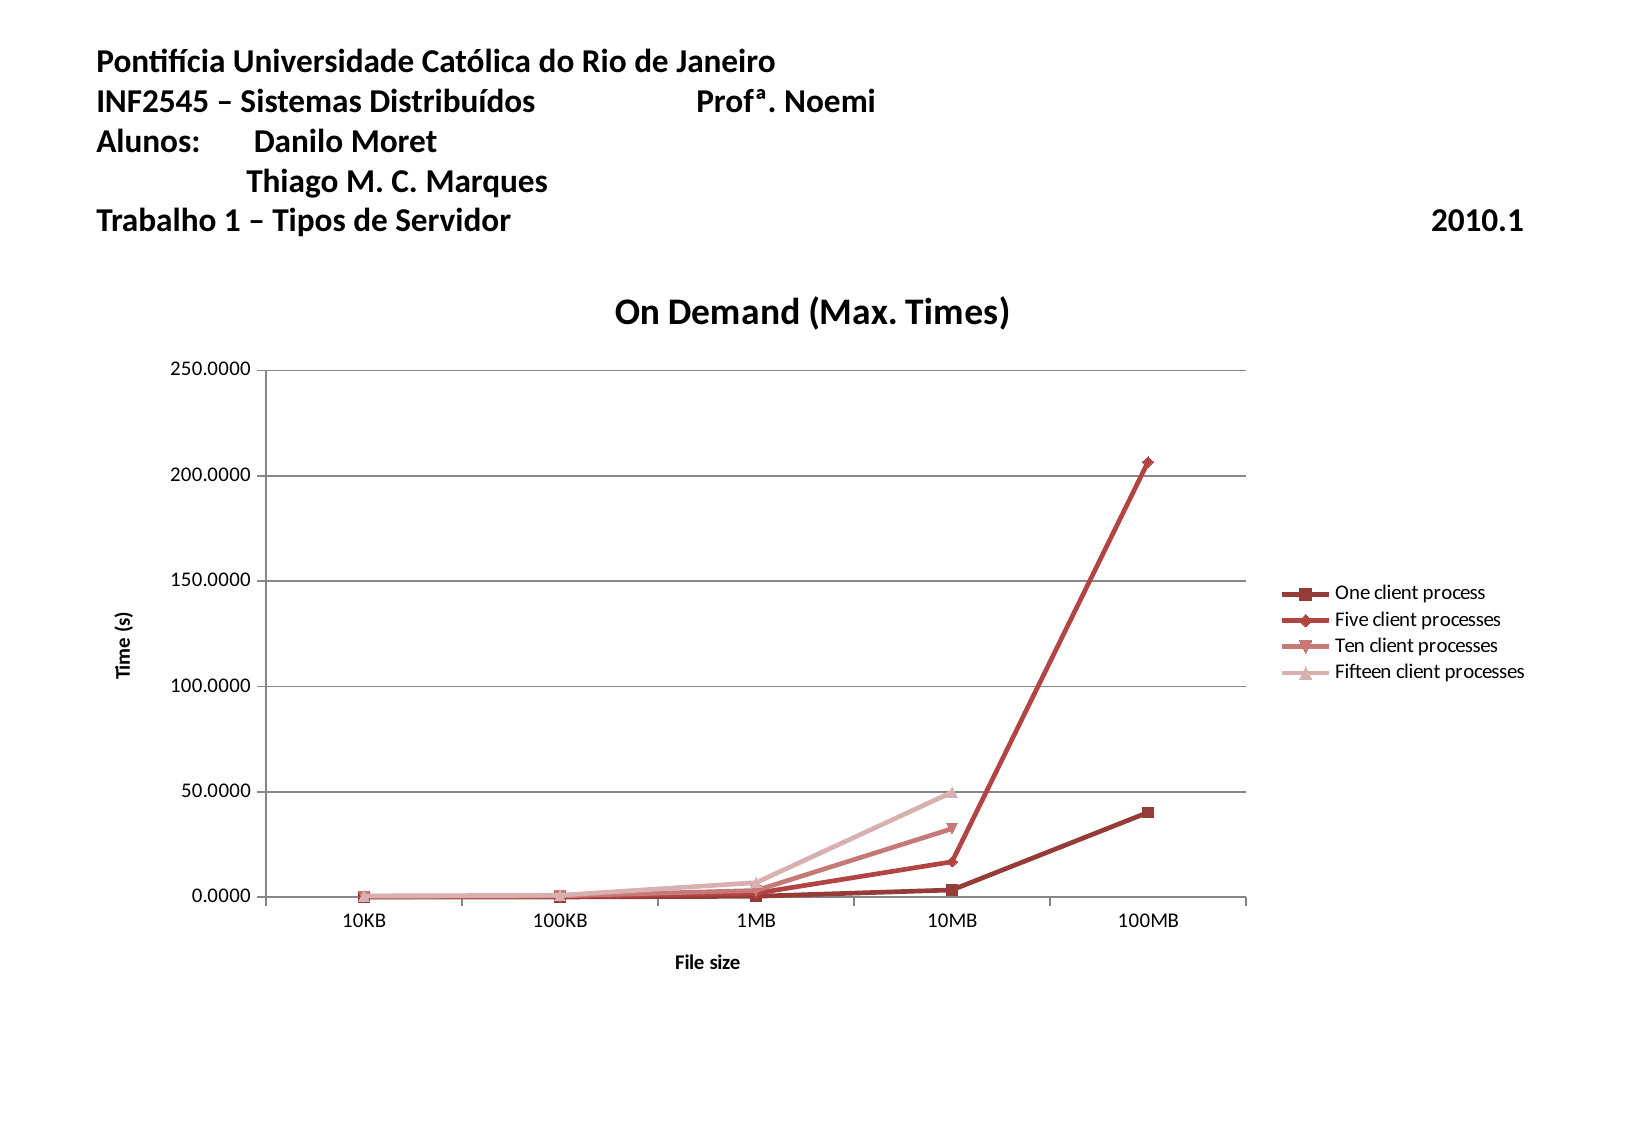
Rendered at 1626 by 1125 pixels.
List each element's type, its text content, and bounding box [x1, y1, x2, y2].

title Pontifícia Universidade Católica do Rio de Janeiro INF2545 – Sistemas Distribuídos Profª. Noemi Alunos: Danilo Moret Thiago M. C. Marques Trabalho 1 – Tipos de Servidor 2010.1 [81, 45, 1544, 233]
chart [80, 262, 1544, 1006]
